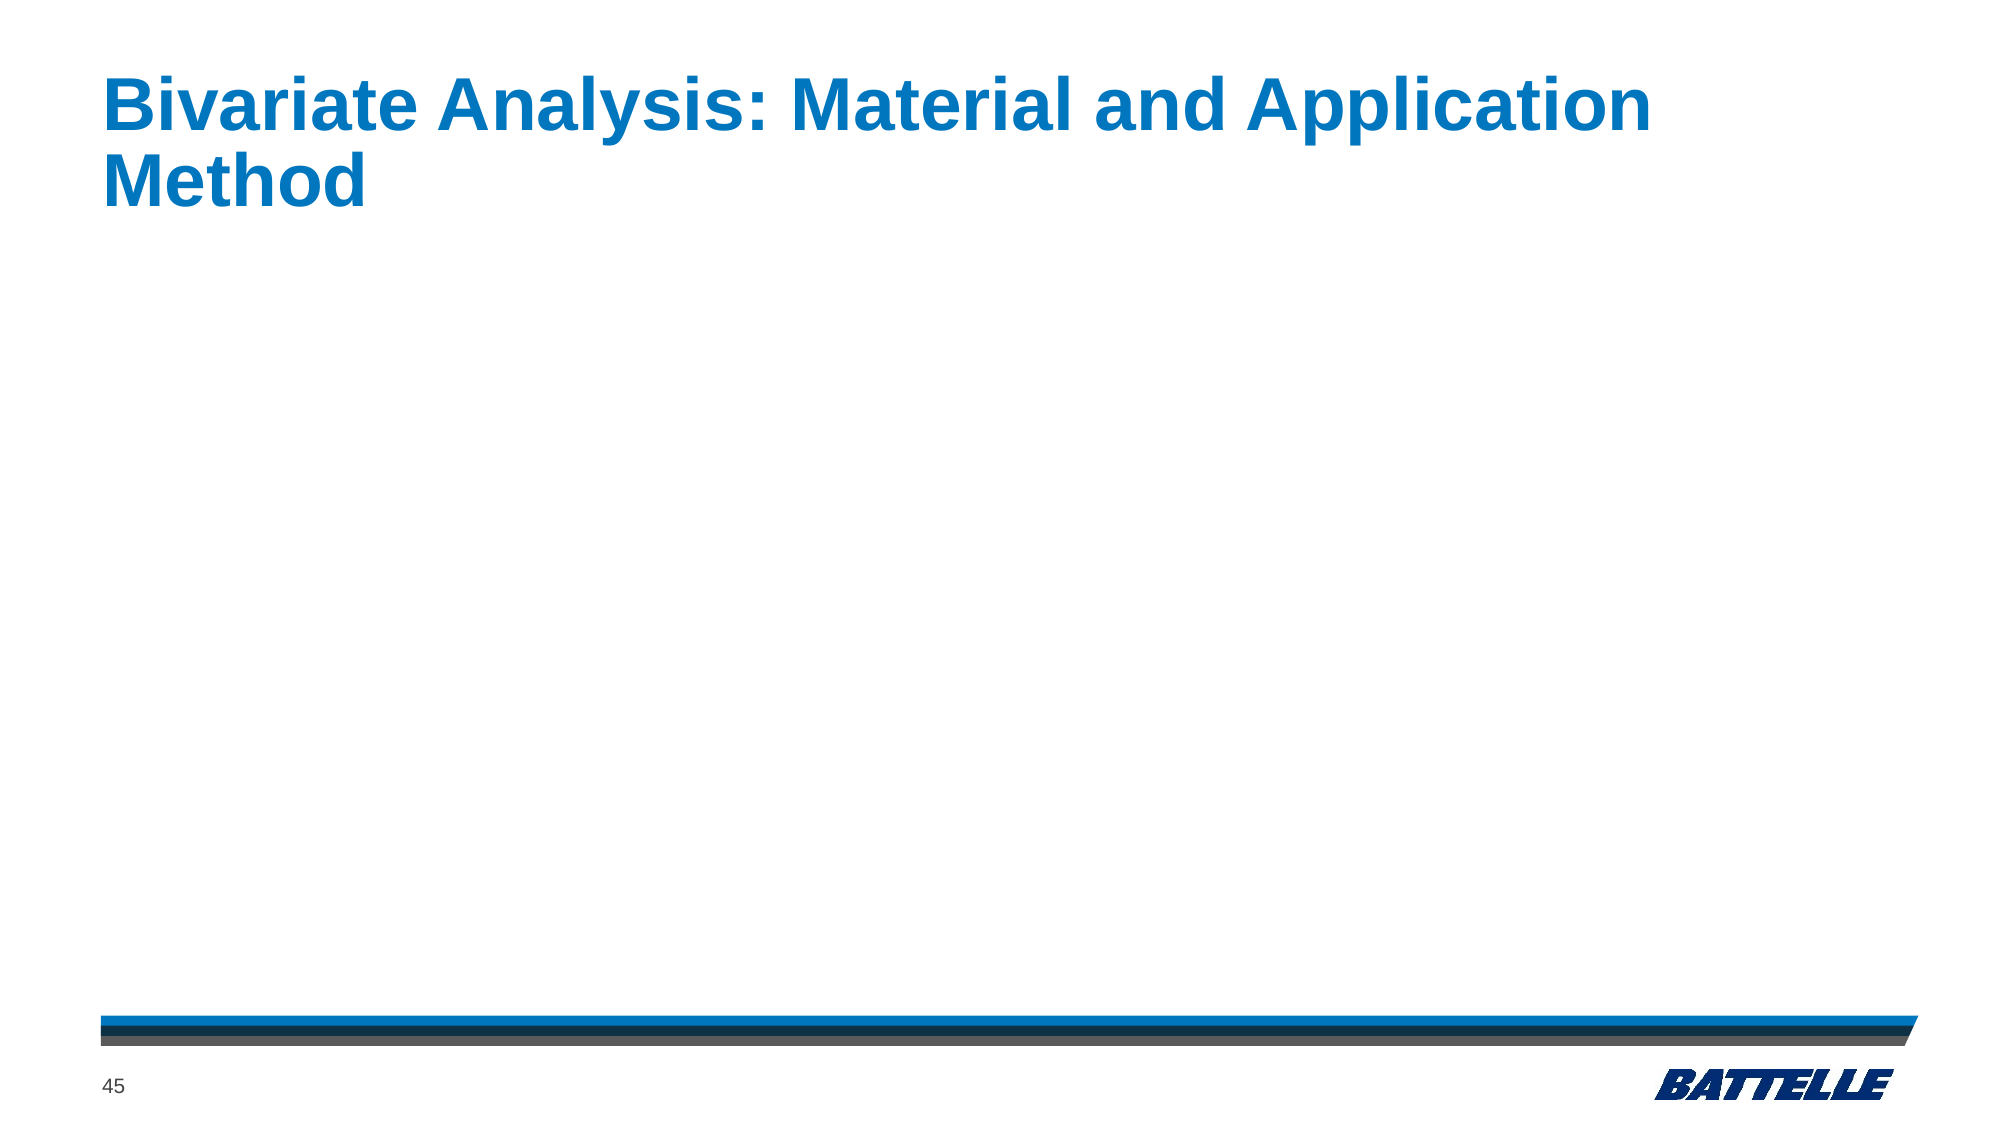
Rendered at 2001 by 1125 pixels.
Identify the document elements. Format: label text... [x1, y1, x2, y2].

picture [1654, 1069, 1894, 1100]
title Bivariate Analysis: Material and Application Method [101, 68, 1898, 227]
slide_number 45 [101, 1068, 205, 1103]
